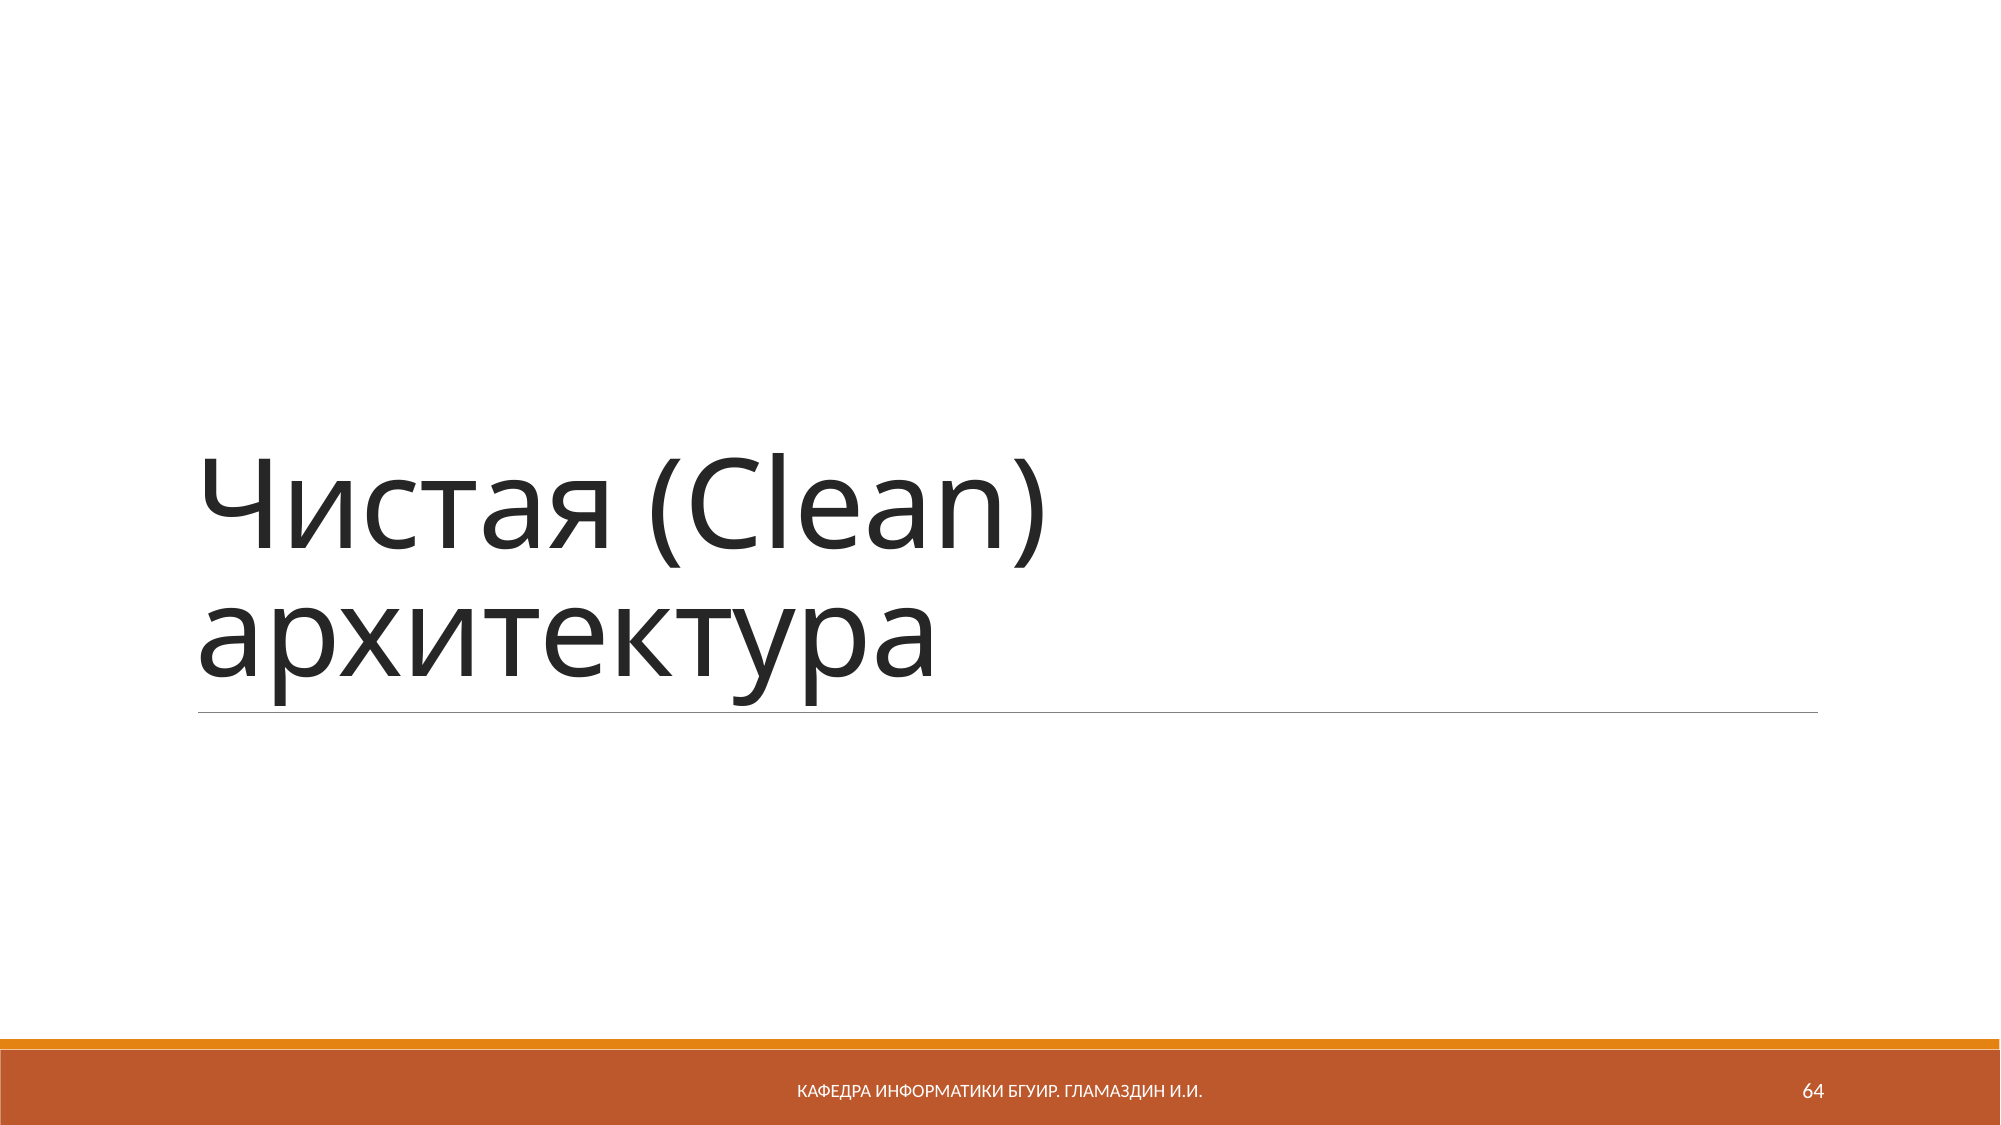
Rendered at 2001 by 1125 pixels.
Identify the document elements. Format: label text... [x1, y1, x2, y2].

slide_number 64 [1624, 1059, 1840, 1120]
footer Кафедра информатики бгуир. Гламаздин И.и. [604, 1059, 1396, 1120]
title Чистая (Clean) архитектура [180, 124, 1830, 710]
